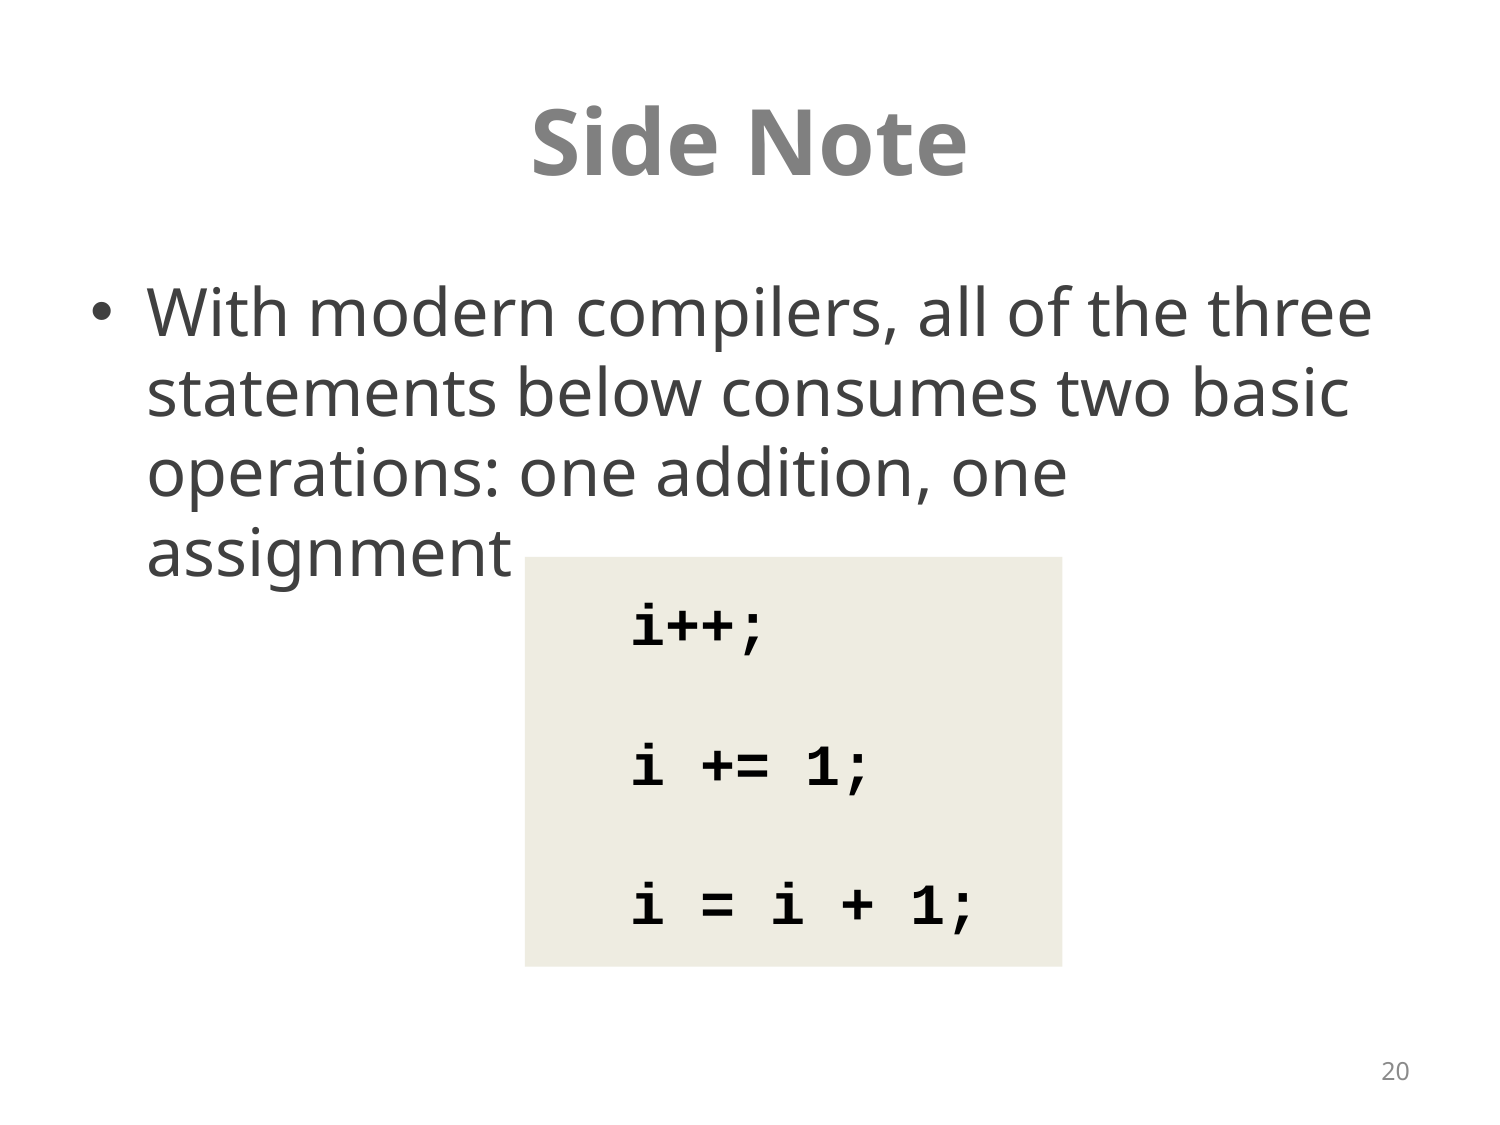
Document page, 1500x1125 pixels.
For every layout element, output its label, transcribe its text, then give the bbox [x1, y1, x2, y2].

title Side Note [75, 45, 1425, 233]
text_box i++; i += 1; i = i + 1; [524, 556, 1063, 967]
list With modern compilers, all of the three statements below consumes two basic operations: one addition, one assignment [75, 262, 1425, 1005]
slide_number 20 [1074, 1042, 1425, 1103]
